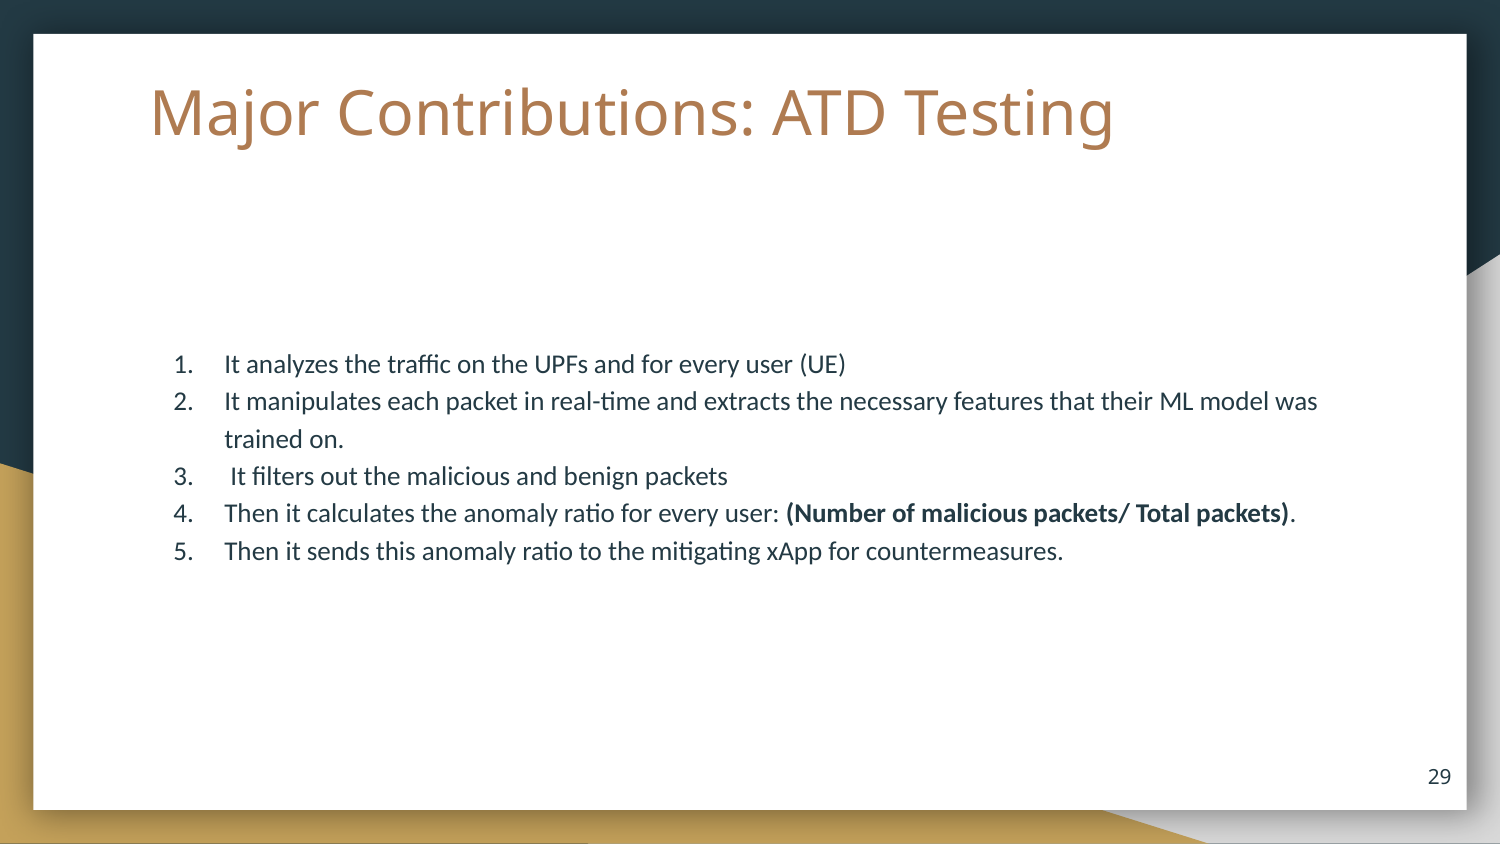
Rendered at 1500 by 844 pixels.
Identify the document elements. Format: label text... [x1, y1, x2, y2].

title Major Contributions: ATD Testing [134, 57, 1366, 174]
slide_number ‹#› [1376, 745, 1467, 810]
list It analyzes the traffic on the UPFs and for every user (UE) It manipulates each packet in real-time and extracts the necessary features that their ML model was trained on. It filters out the malicious and benign packets Then it calculates the anomaly ratio for every user: (Number of malicious packets/ Total packets). Then it sends this anomaly ratio to the mitigating xApp for countermeasures. [134, 326, 1366, 729]
